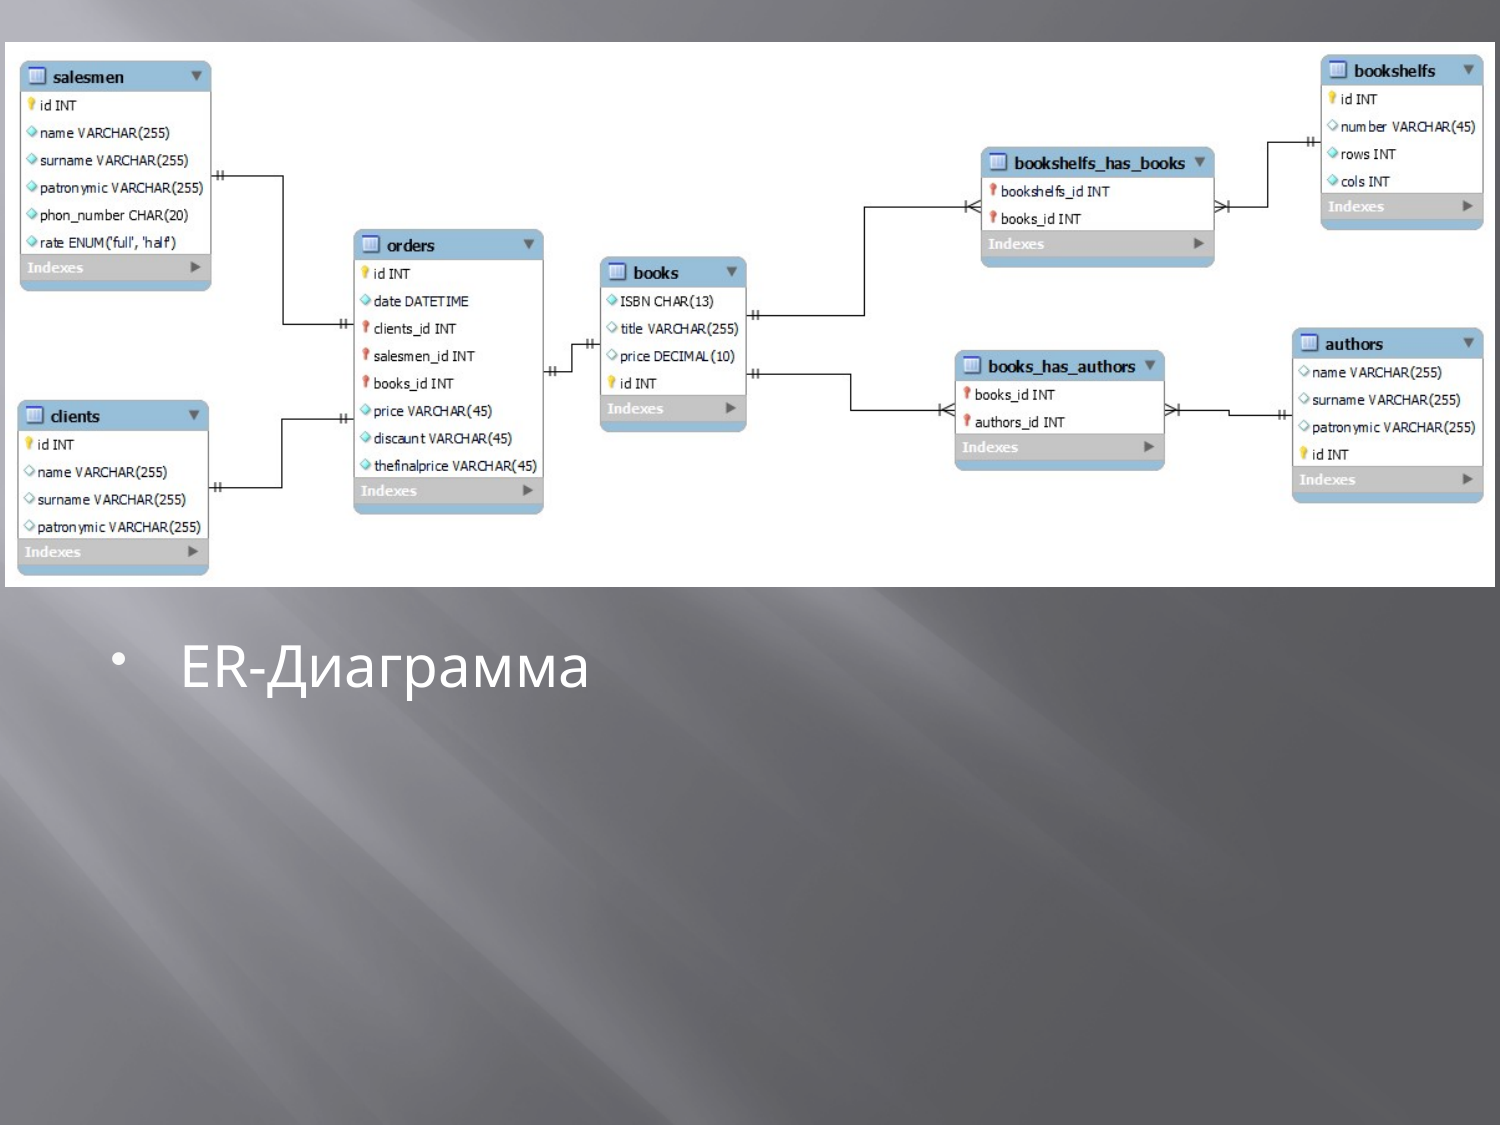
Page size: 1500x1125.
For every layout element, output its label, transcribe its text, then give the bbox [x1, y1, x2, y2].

list ER-Диаграмма [75, 629, 1425, 1035]
picture [5, 42, 1495, 587]
